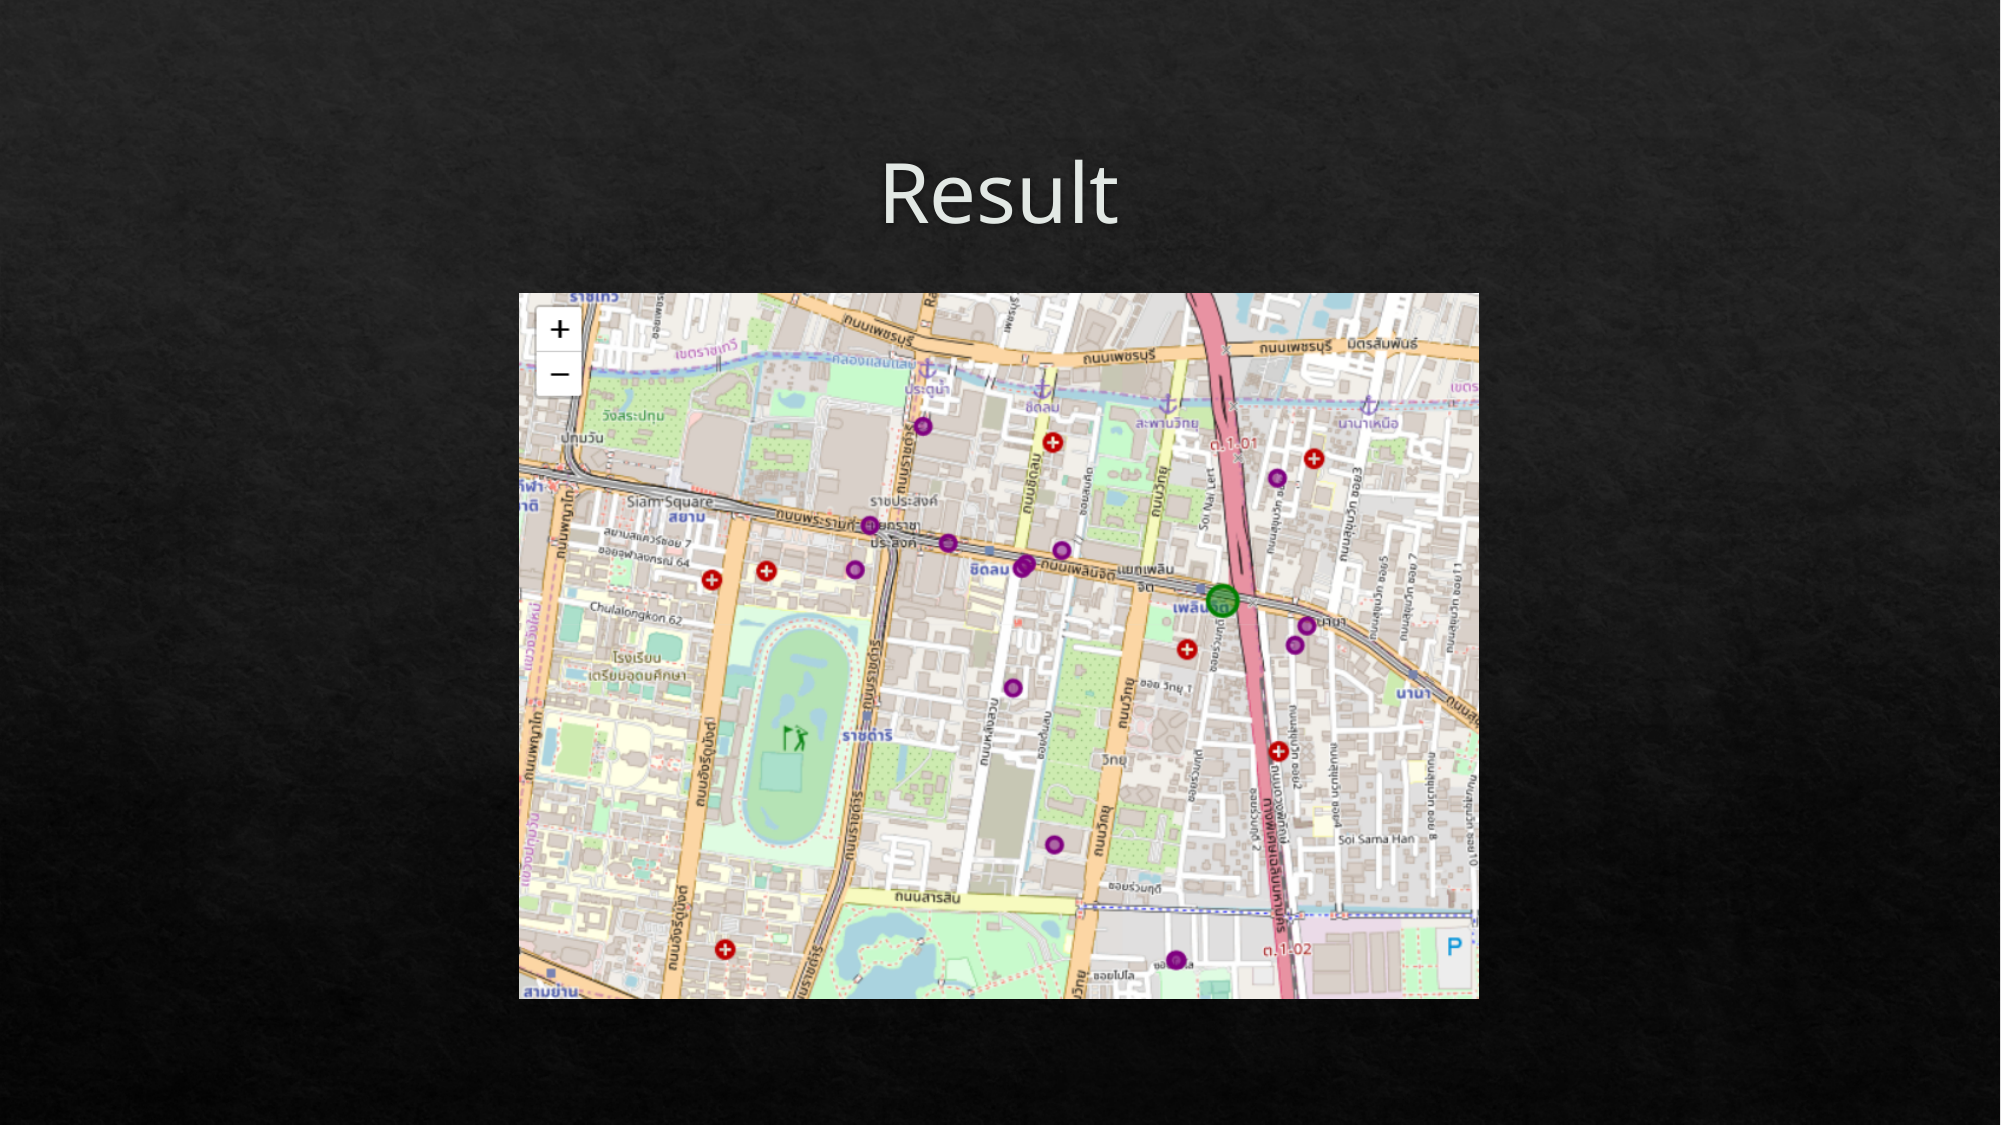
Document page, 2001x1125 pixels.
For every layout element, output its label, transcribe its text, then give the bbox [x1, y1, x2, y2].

picture [519, 293, 1479, 999]
title Result [149, 87, 1849, 294]
